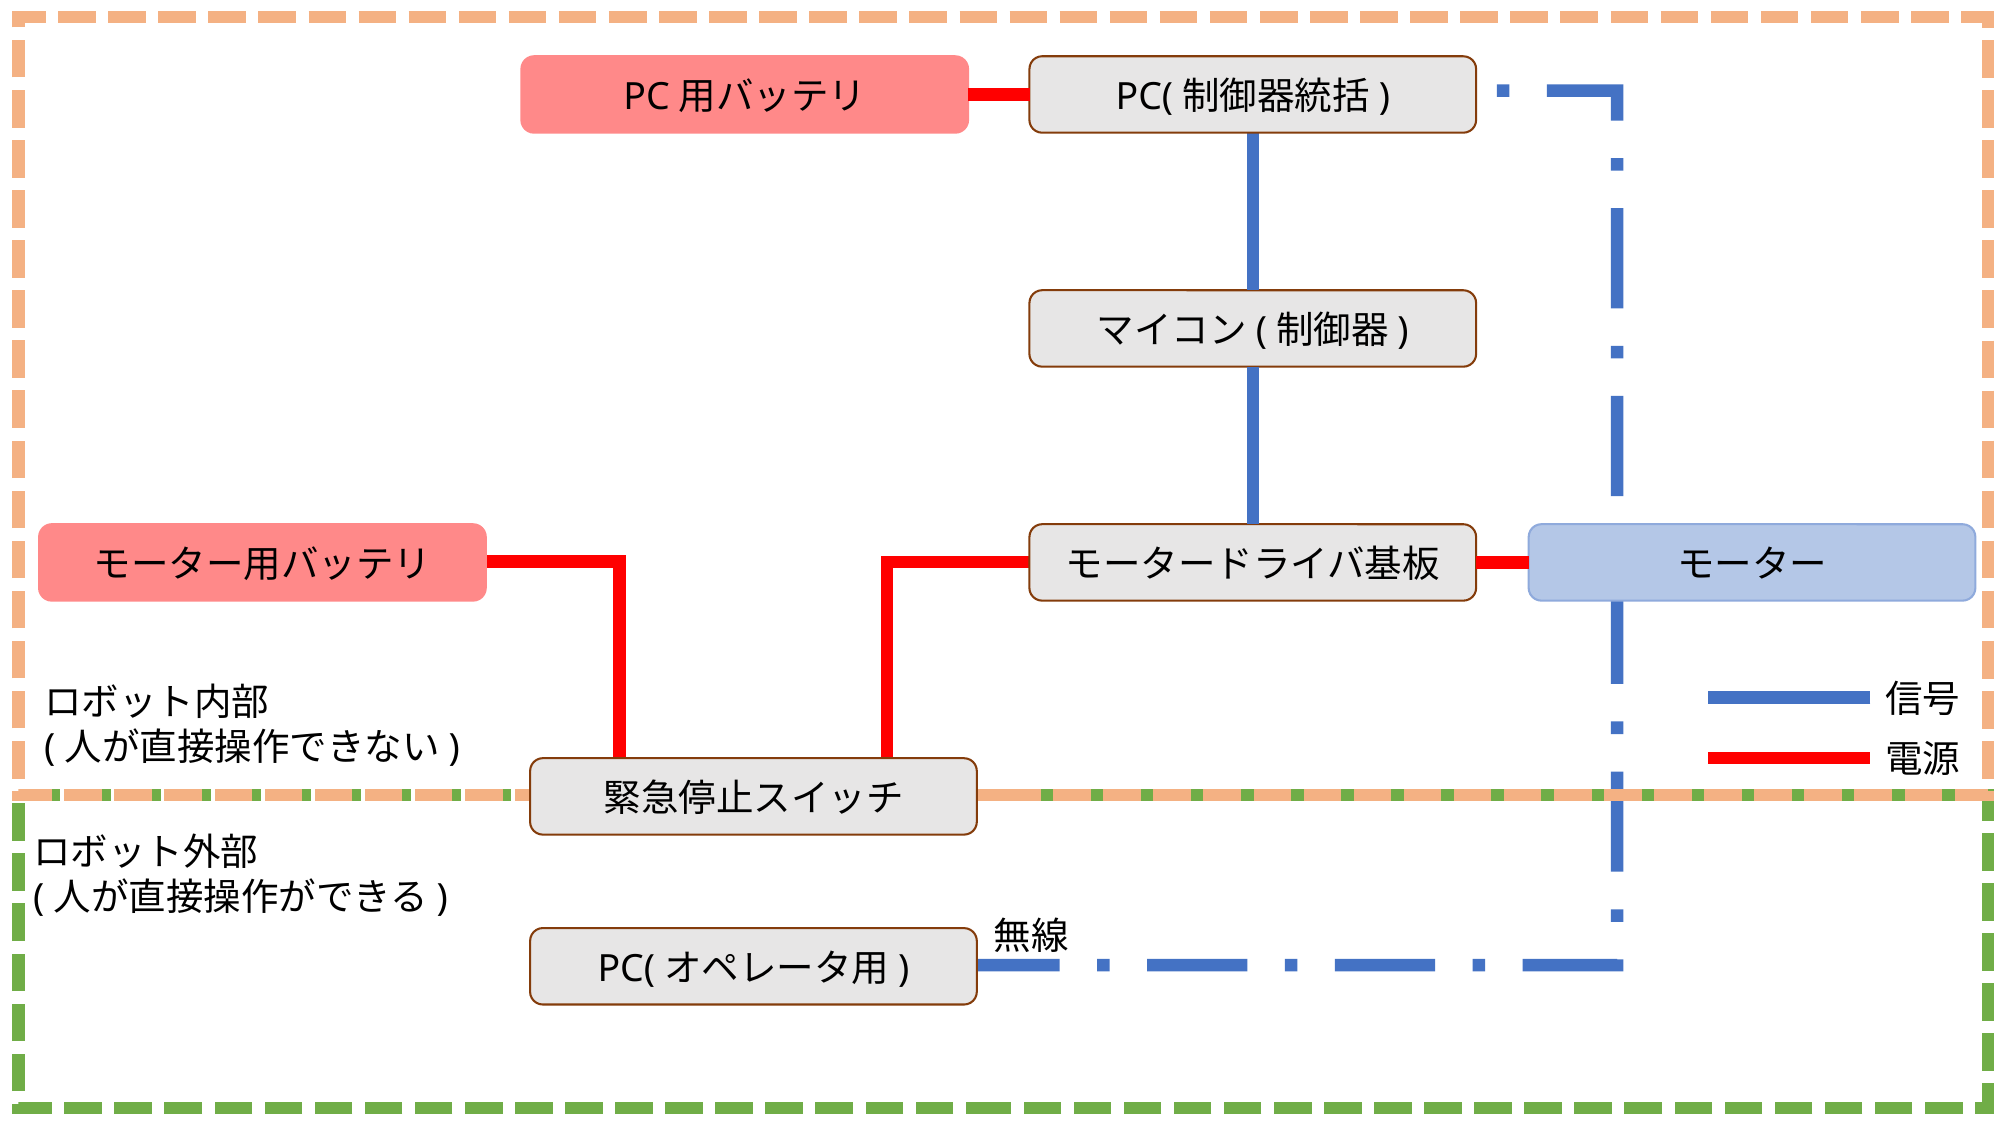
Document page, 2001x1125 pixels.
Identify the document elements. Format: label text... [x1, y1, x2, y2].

text_box マイコン(制御器) [1028, 289, 1478, 368]
text_box PC(制御器統括) [1028, 55, 1478, 134]
text_box モータードライバ基板 [1028, 523, 1478, 602]
text_box ロボット外部 (人が直接操作ができる) [18, 820, 496, 926]
text_box モーター用バッテリ [38, 523, 487, 602]
text_box 信号 [1870, 667, 1984, 727]
text_box 電源 [1870, 727, 1984, 788]
text_box モーター [1527, 523, 1977, 602]
text_box PC用バッテリ [520, 55, 970, 134]
text_box 無線 [959, 904, 1104, 965]
text_box 緊急停止スイッチ [529, 757, 978, 836]
text_box [17, 796, 1989, 1109]
text_box [17, 16, 1989, 796]
text_box ロボット内部 (人が直接操作できない) [29, 670, 753, 776]
text_box PC(オペレータ用) [529, 927, 978, 1006]
